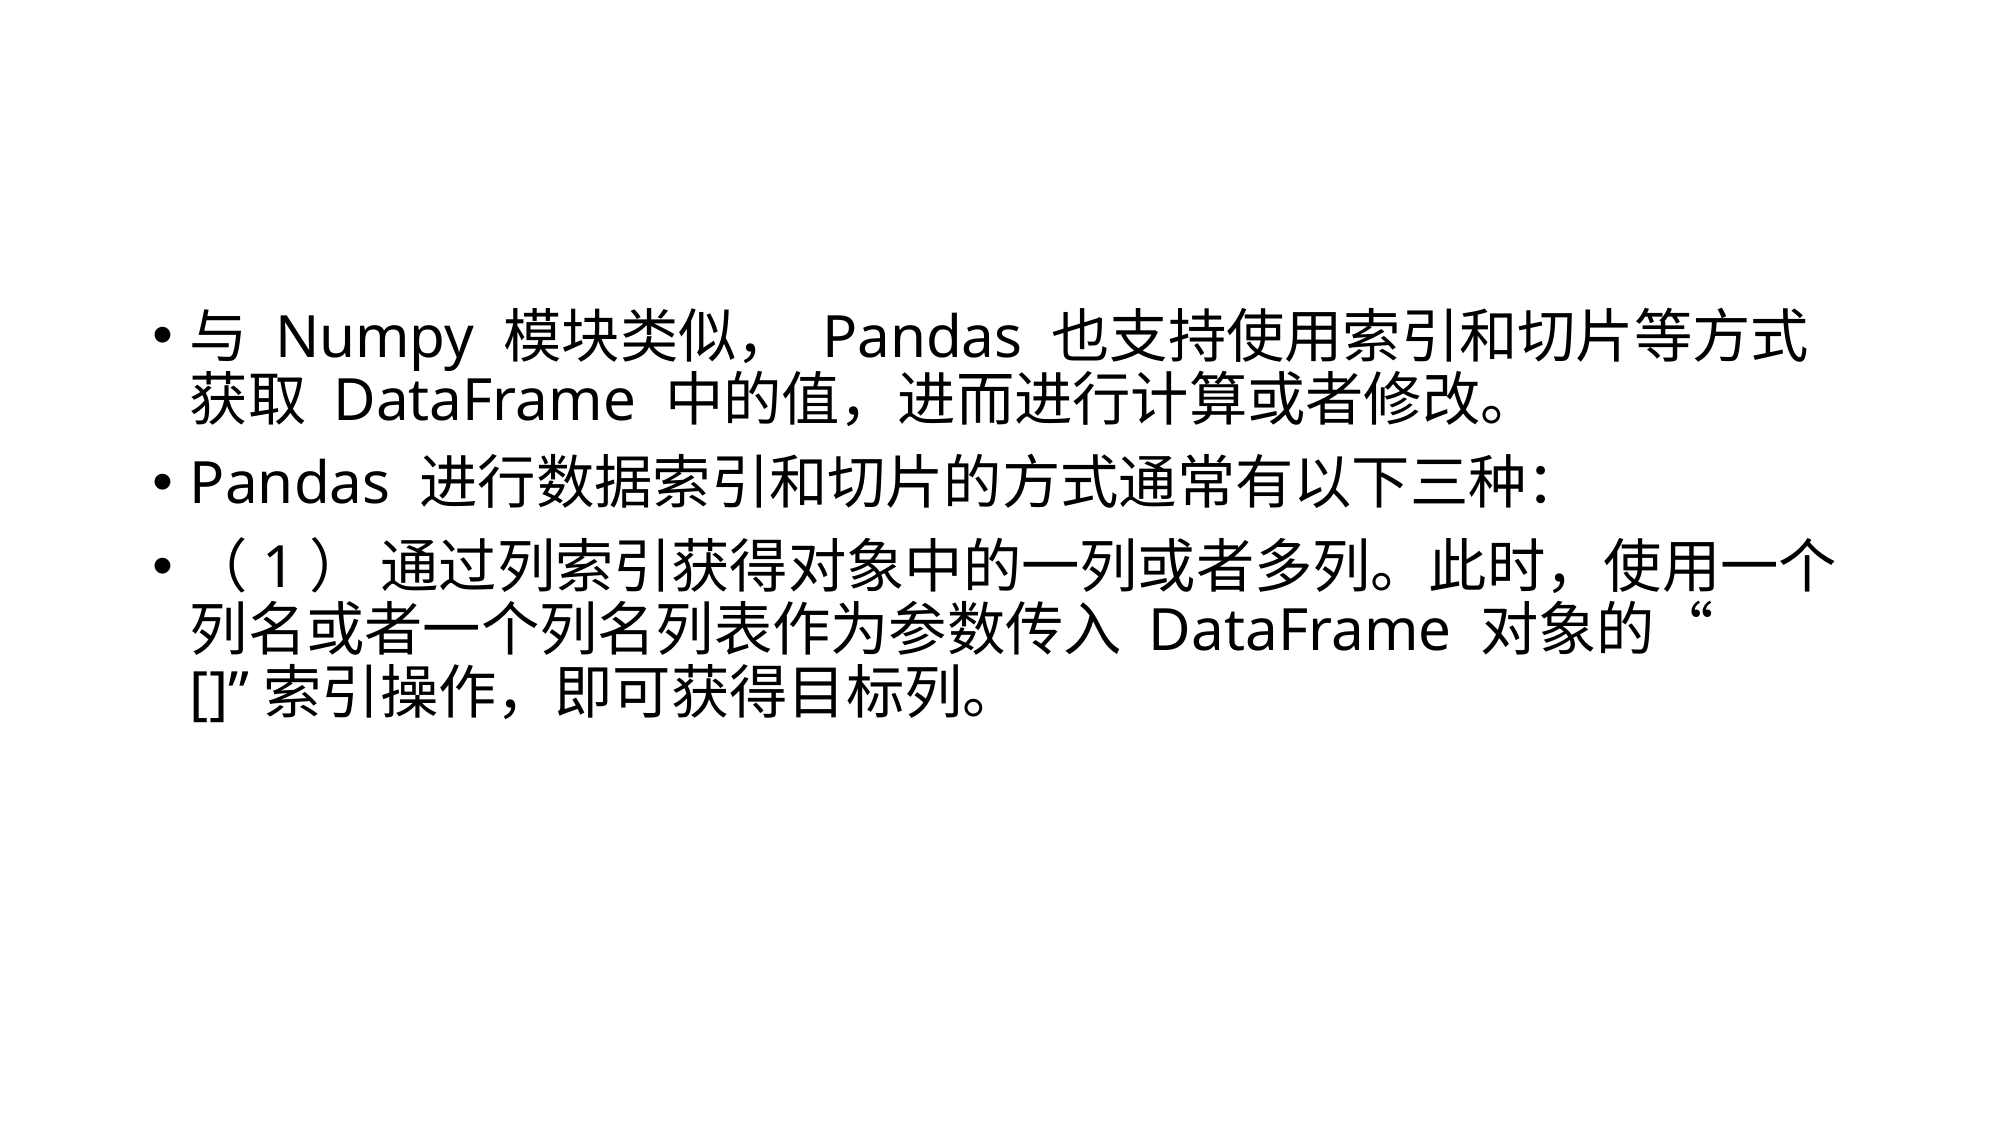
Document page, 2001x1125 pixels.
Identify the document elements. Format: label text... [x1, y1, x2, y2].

list 与 Numpy 模块类似， Pandas 也支持使用索引和切片等方式获取 DataFrame 中的值，进而进行计算或者修改。 Pandas 进行数据索引和切片的方式通常有以下三种： （1） 通过列索引获得对象中的一列或者多列。此时，使用一个列名或者一个列名列表作为参数传入 DataFrame 对象的“ []”索引操作，即可获得目标列。 [137, 299, 1863, 1014]
